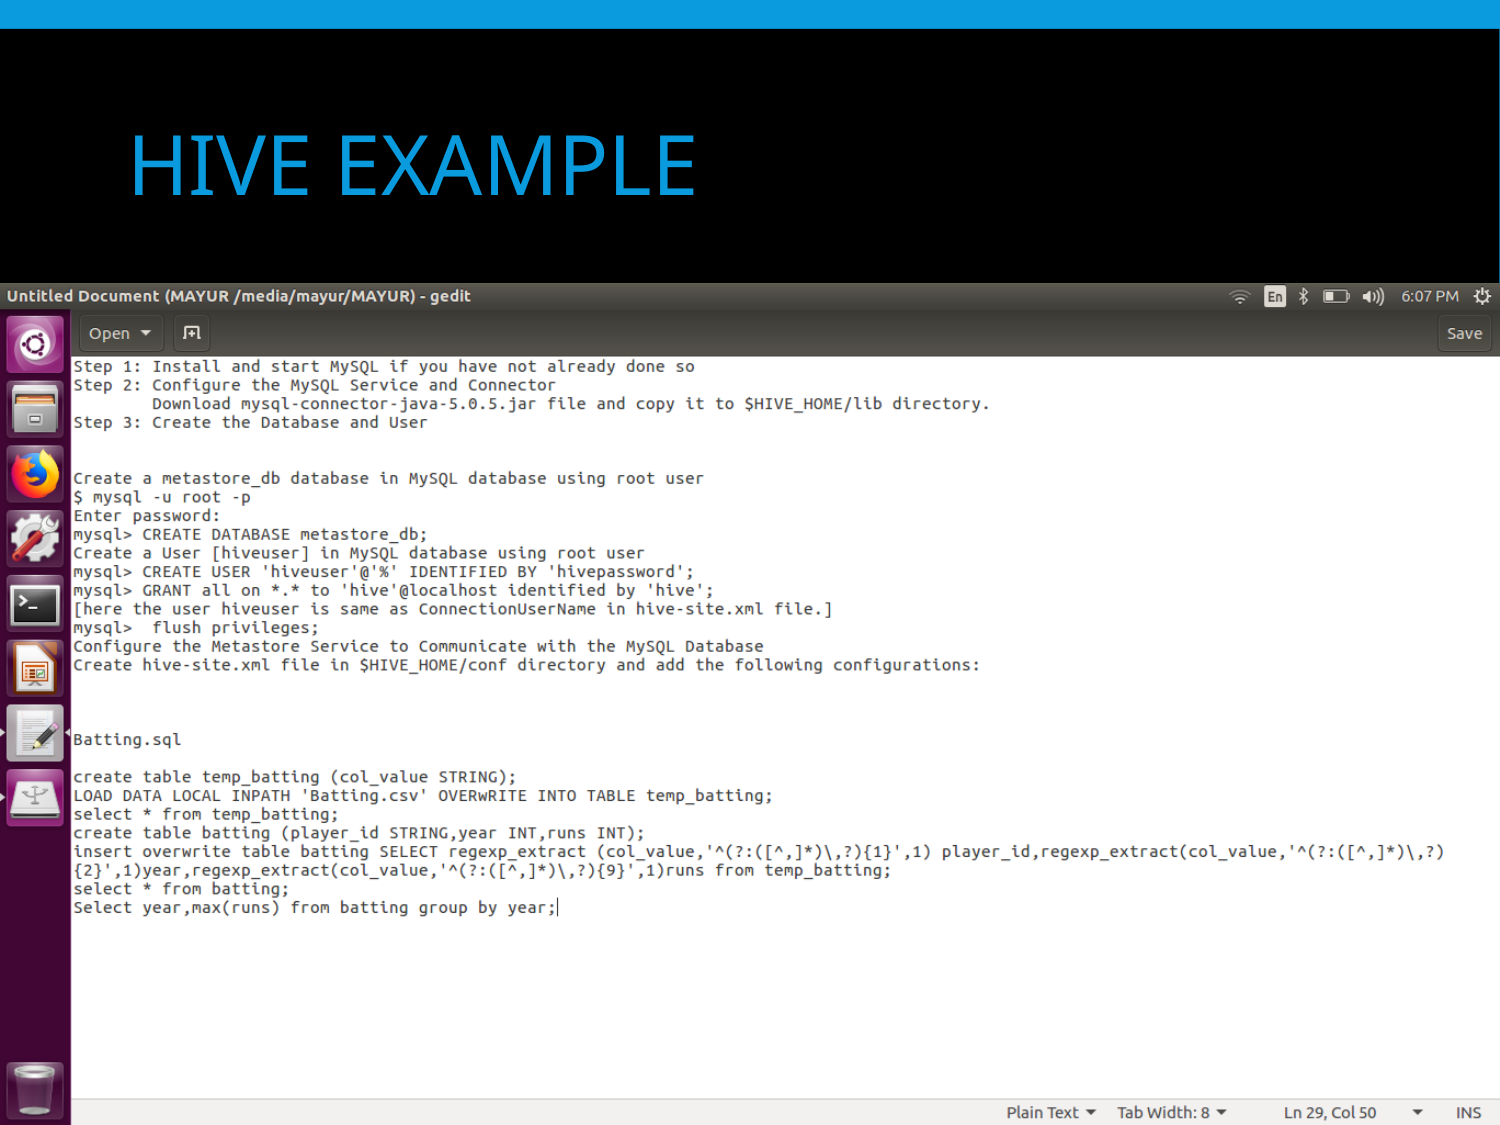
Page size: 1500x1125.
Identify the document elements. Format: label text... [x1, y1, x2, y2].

picture [0, 283, 1500, 1125]
text_box Hive example [112, 46, 1388, 281]
